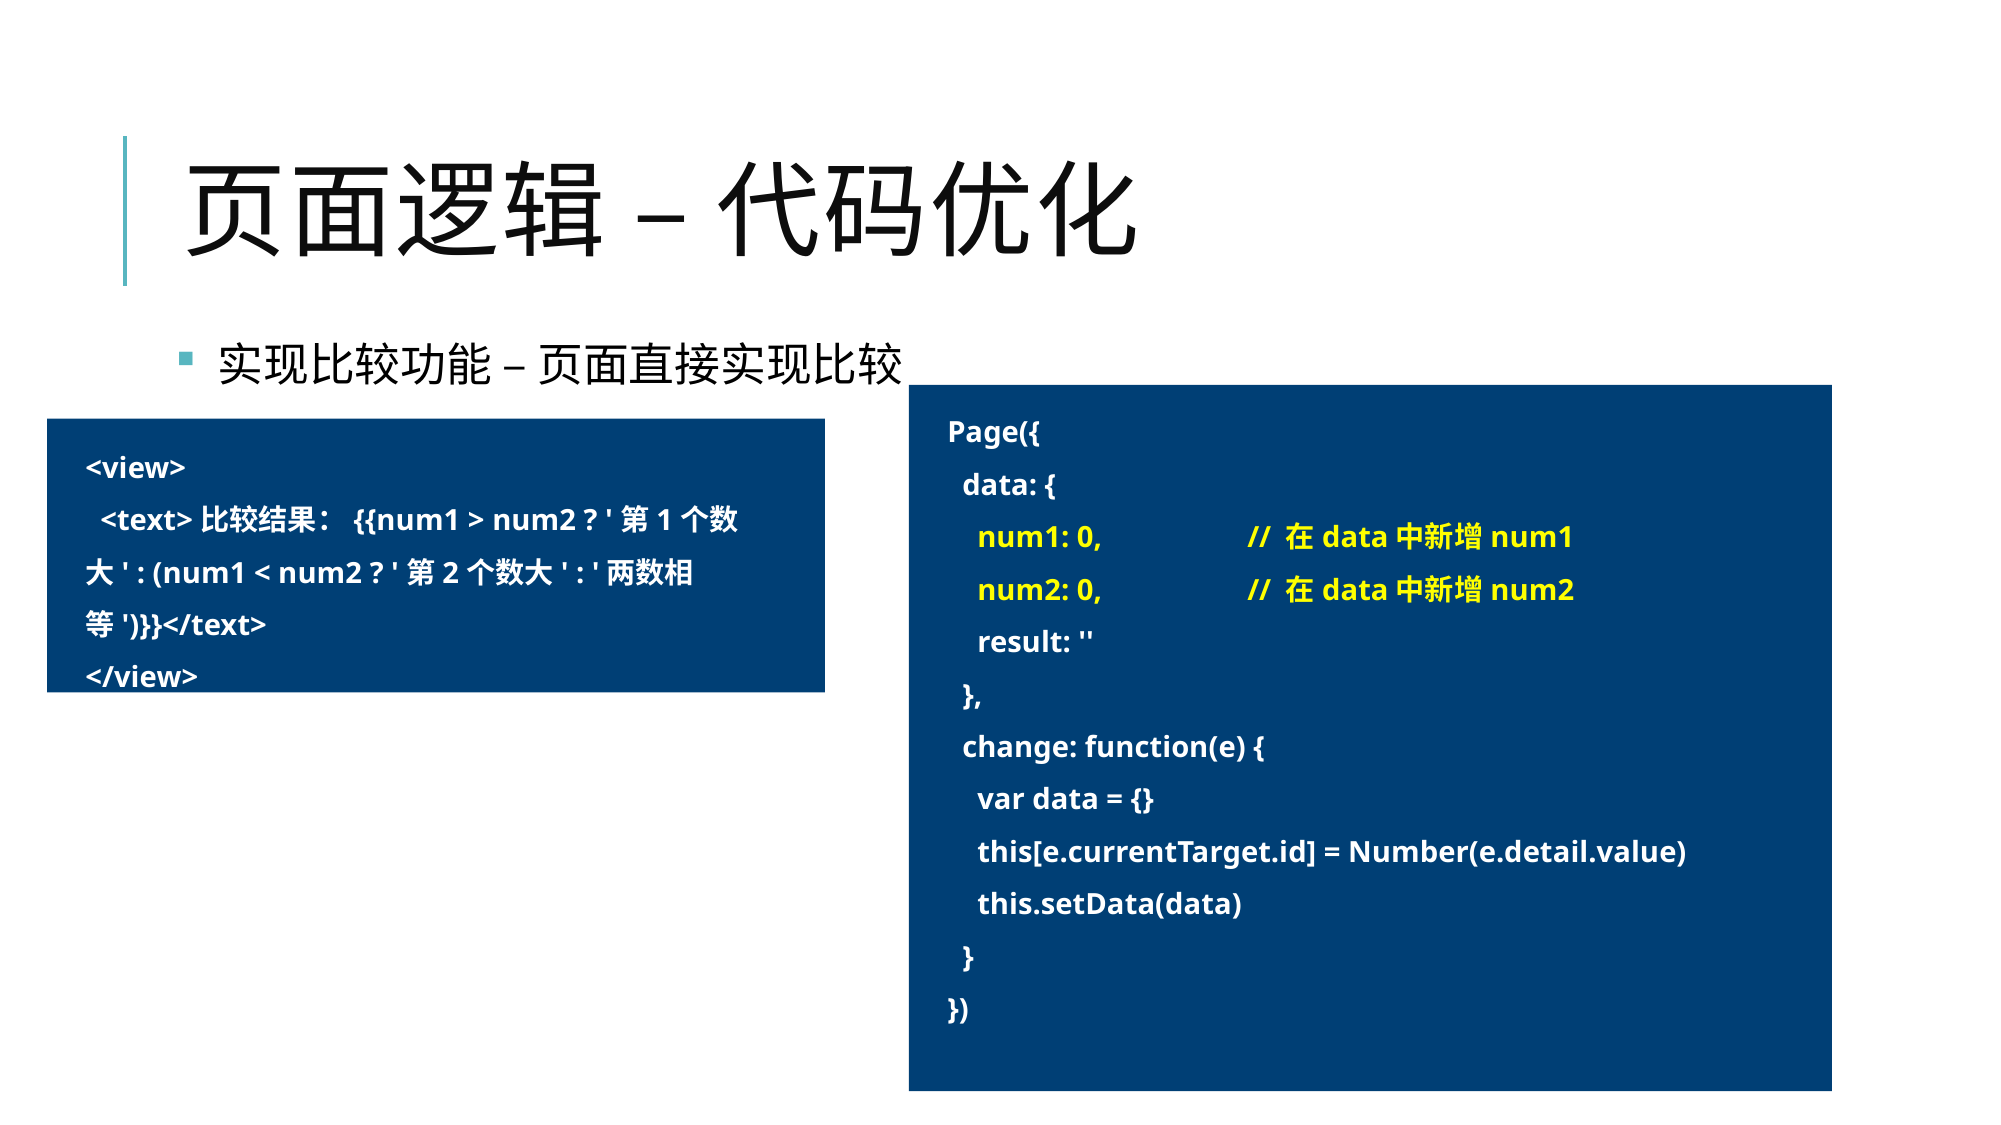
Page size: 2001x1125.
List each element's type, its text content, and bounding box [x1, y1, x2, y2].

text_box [46, 418, 826, 699]
title 页面逻辑 – 代码优化 [168, 96, 1763, 342]
list 实现比较功能 – 页面直接实现比较 [168, 334, 1504, 642]
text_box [908, 384, 1837, 1092]
